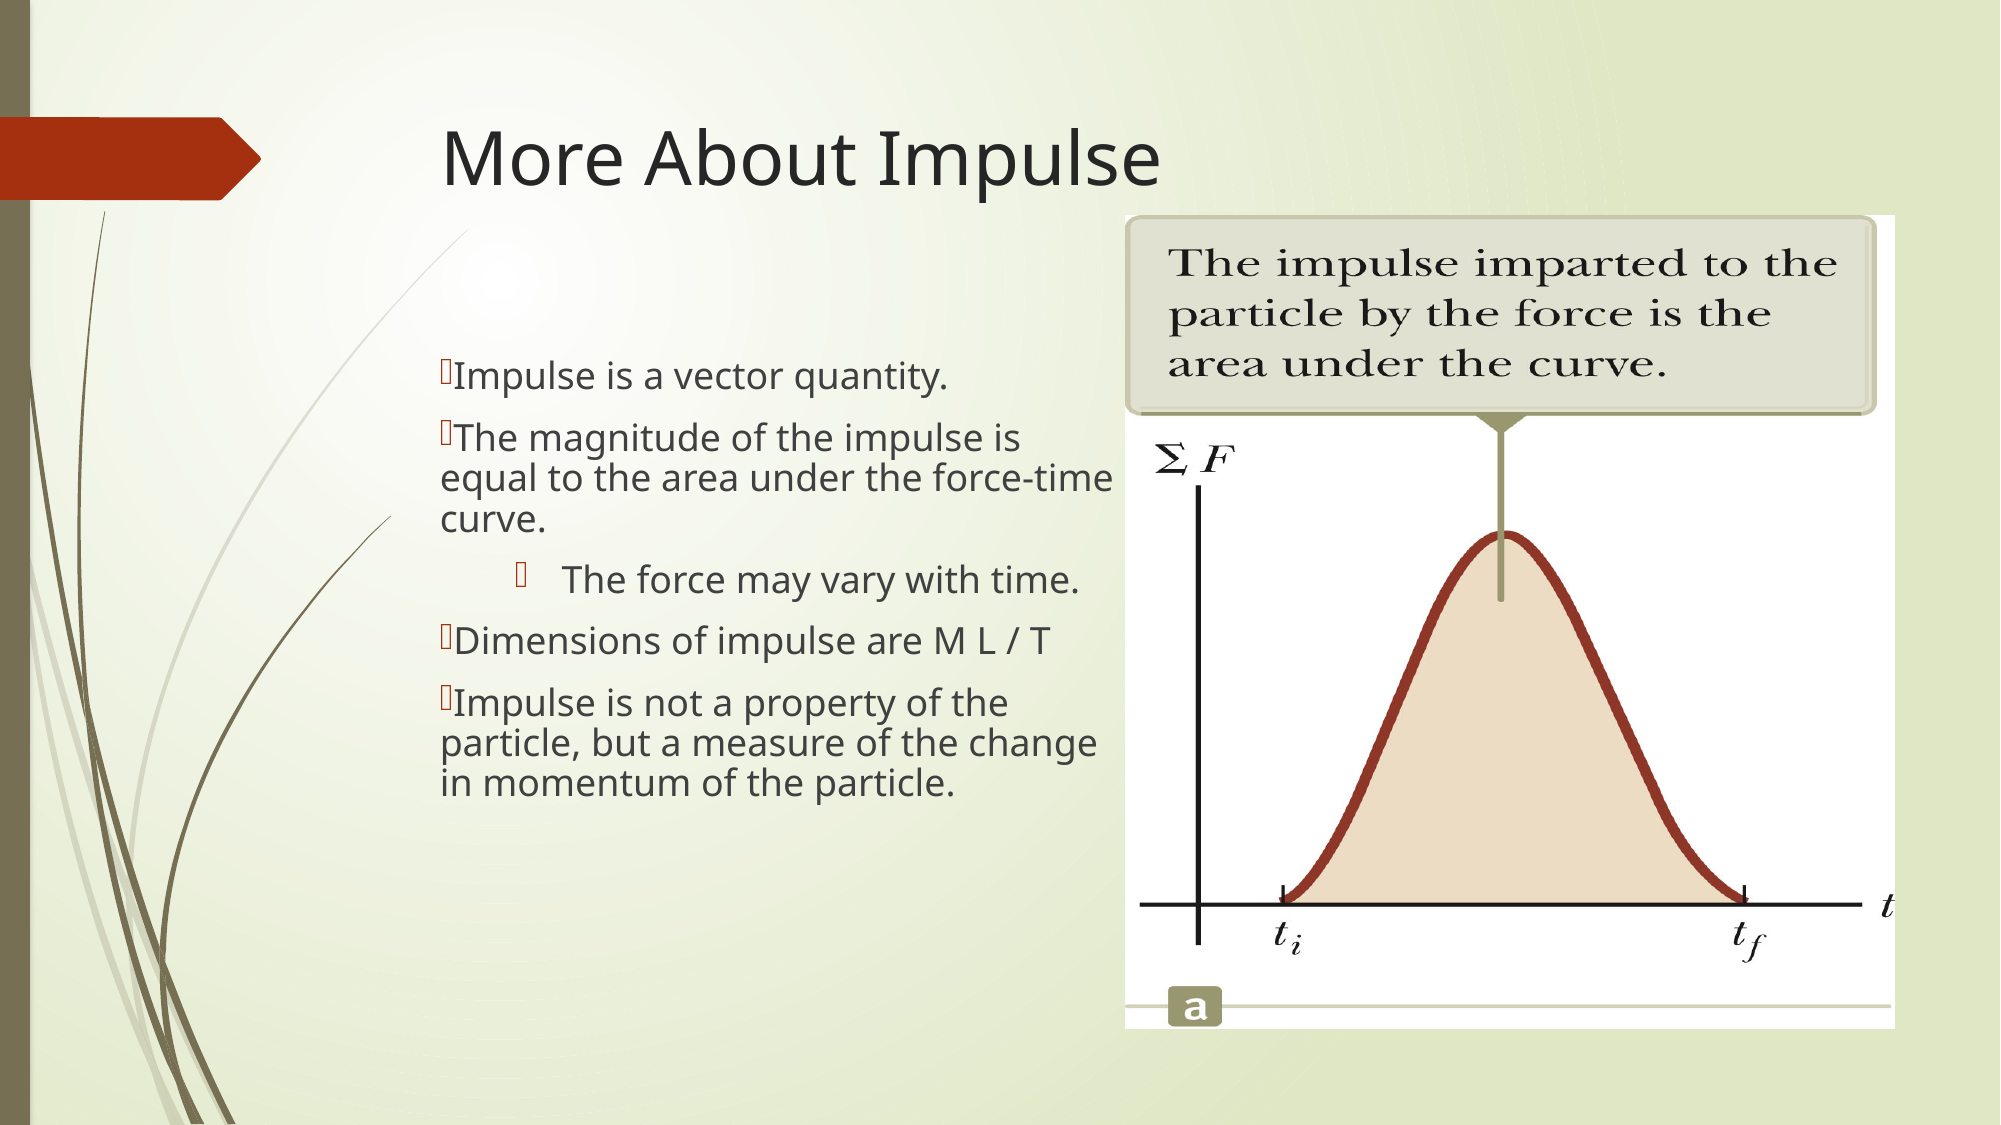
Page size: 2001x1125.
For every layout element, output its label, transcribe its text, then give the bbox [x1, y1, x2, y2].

list Impulse is a vector quantity. The magnitude of the impulse is equal to the area under the force-time curve. The force may vary with time. Dimensions of impulse are M L / T Impulse is not a property of the particle, but a measure of the change in momentum of the particle. [424, 350, 1120, 970]
title More About Impulse [425, 102, 1888, 313]
picture [1125, 215, 1896, 1029]
